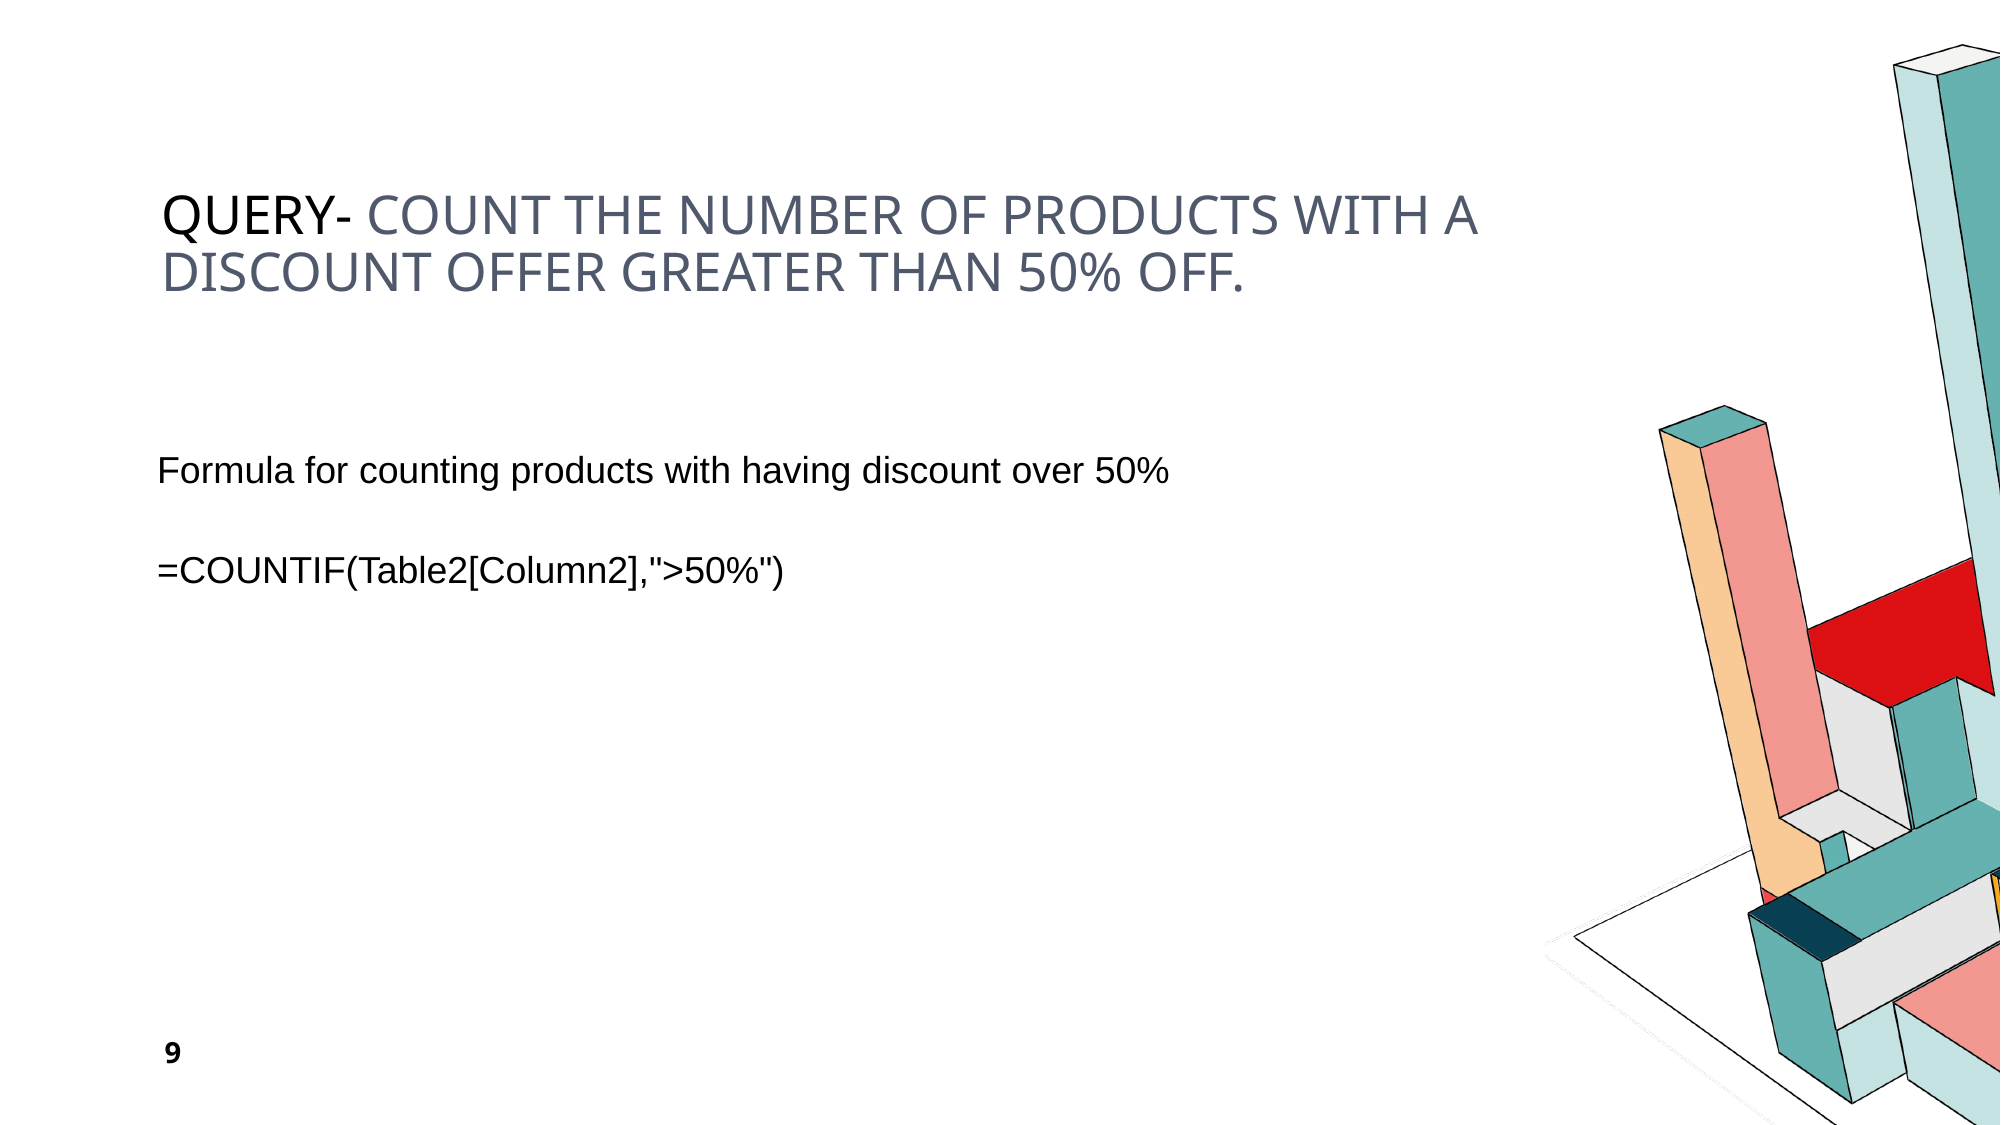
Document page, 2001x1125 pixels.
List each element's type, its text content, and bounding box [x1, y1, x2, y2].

title QUery- count the number of products with a discount offer greater than 50% OFF. [146, 142, 1508, 433]
slide_number 9 [149, 1024, 588, 1085]
list Formula for counting products with having discount over 50% =COUNTIF(Table2[Column2],">50%") [142, 433, 1508, 679]
picture [1544, 43, 2000, 1125]
